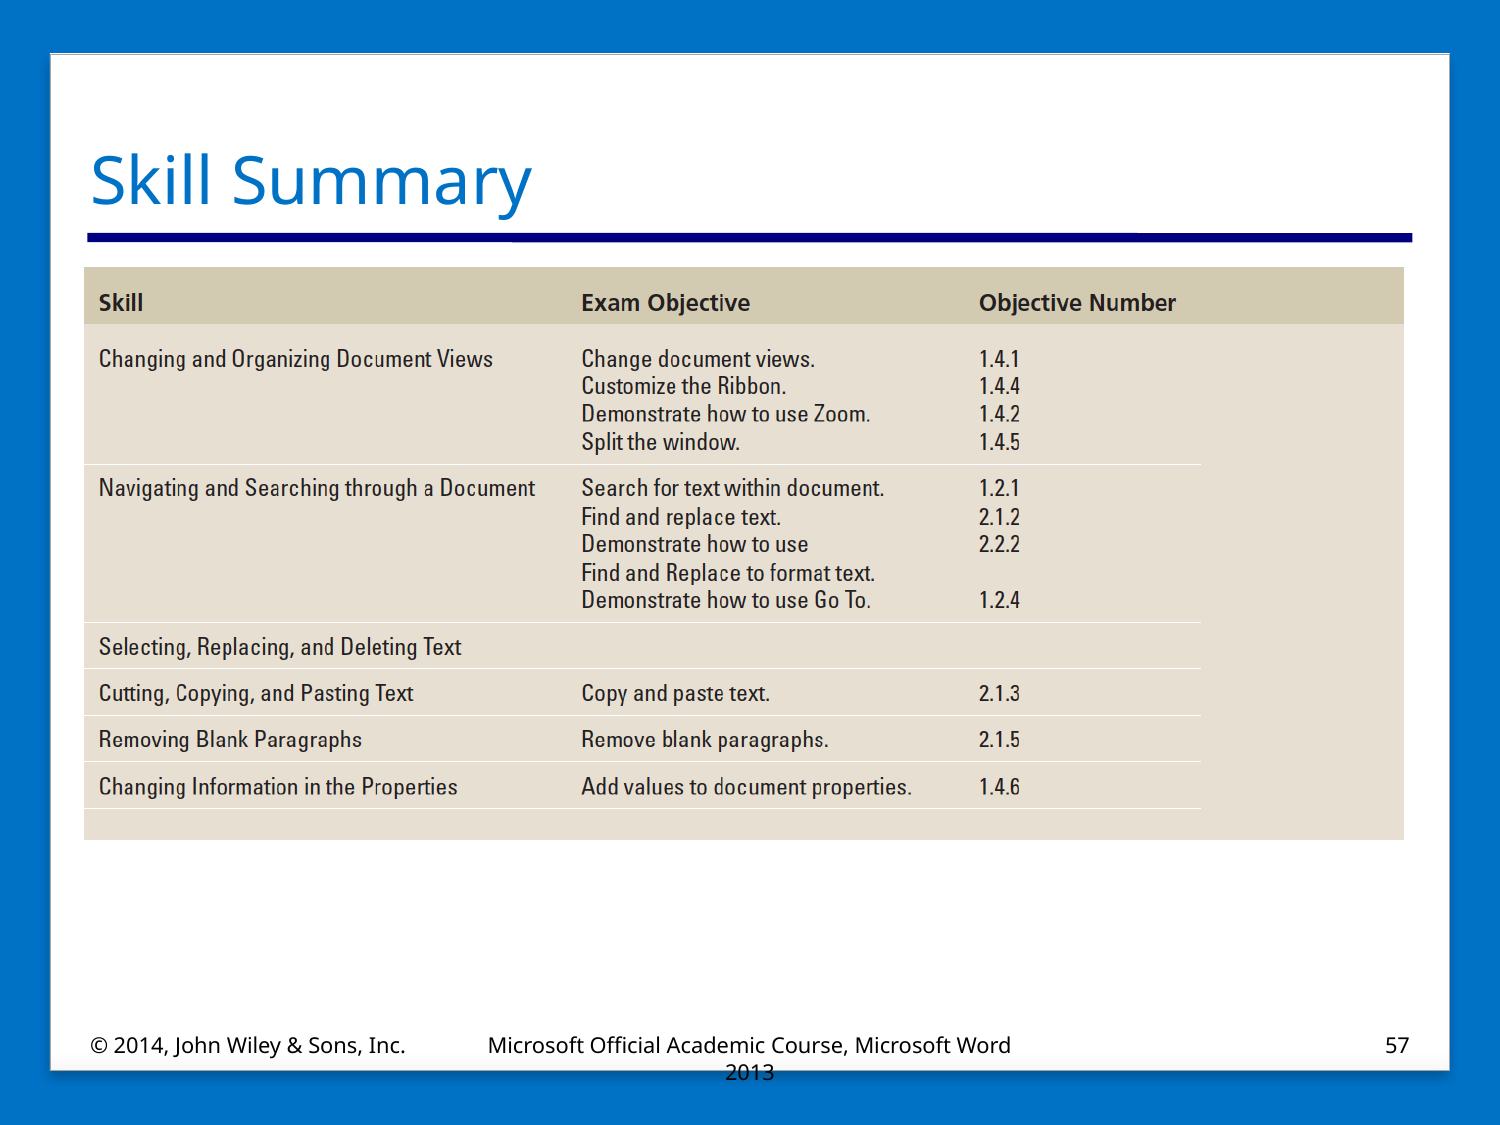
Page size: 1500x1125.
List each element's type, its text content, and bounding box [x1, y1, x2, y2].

title Skill Summary [74, 74, 1426, 226]
footer Microsoft Official Academic Course, Microsoft Word 2013 [449, 1024, 1051, 1103]
slide_number © 2014, John Wiley & Sons, Inc. [74, 1024, 426, 1103]
picture [80, 262, 1413, 848]
slide_number 57 [1074, 1024, 1426, 1103]
